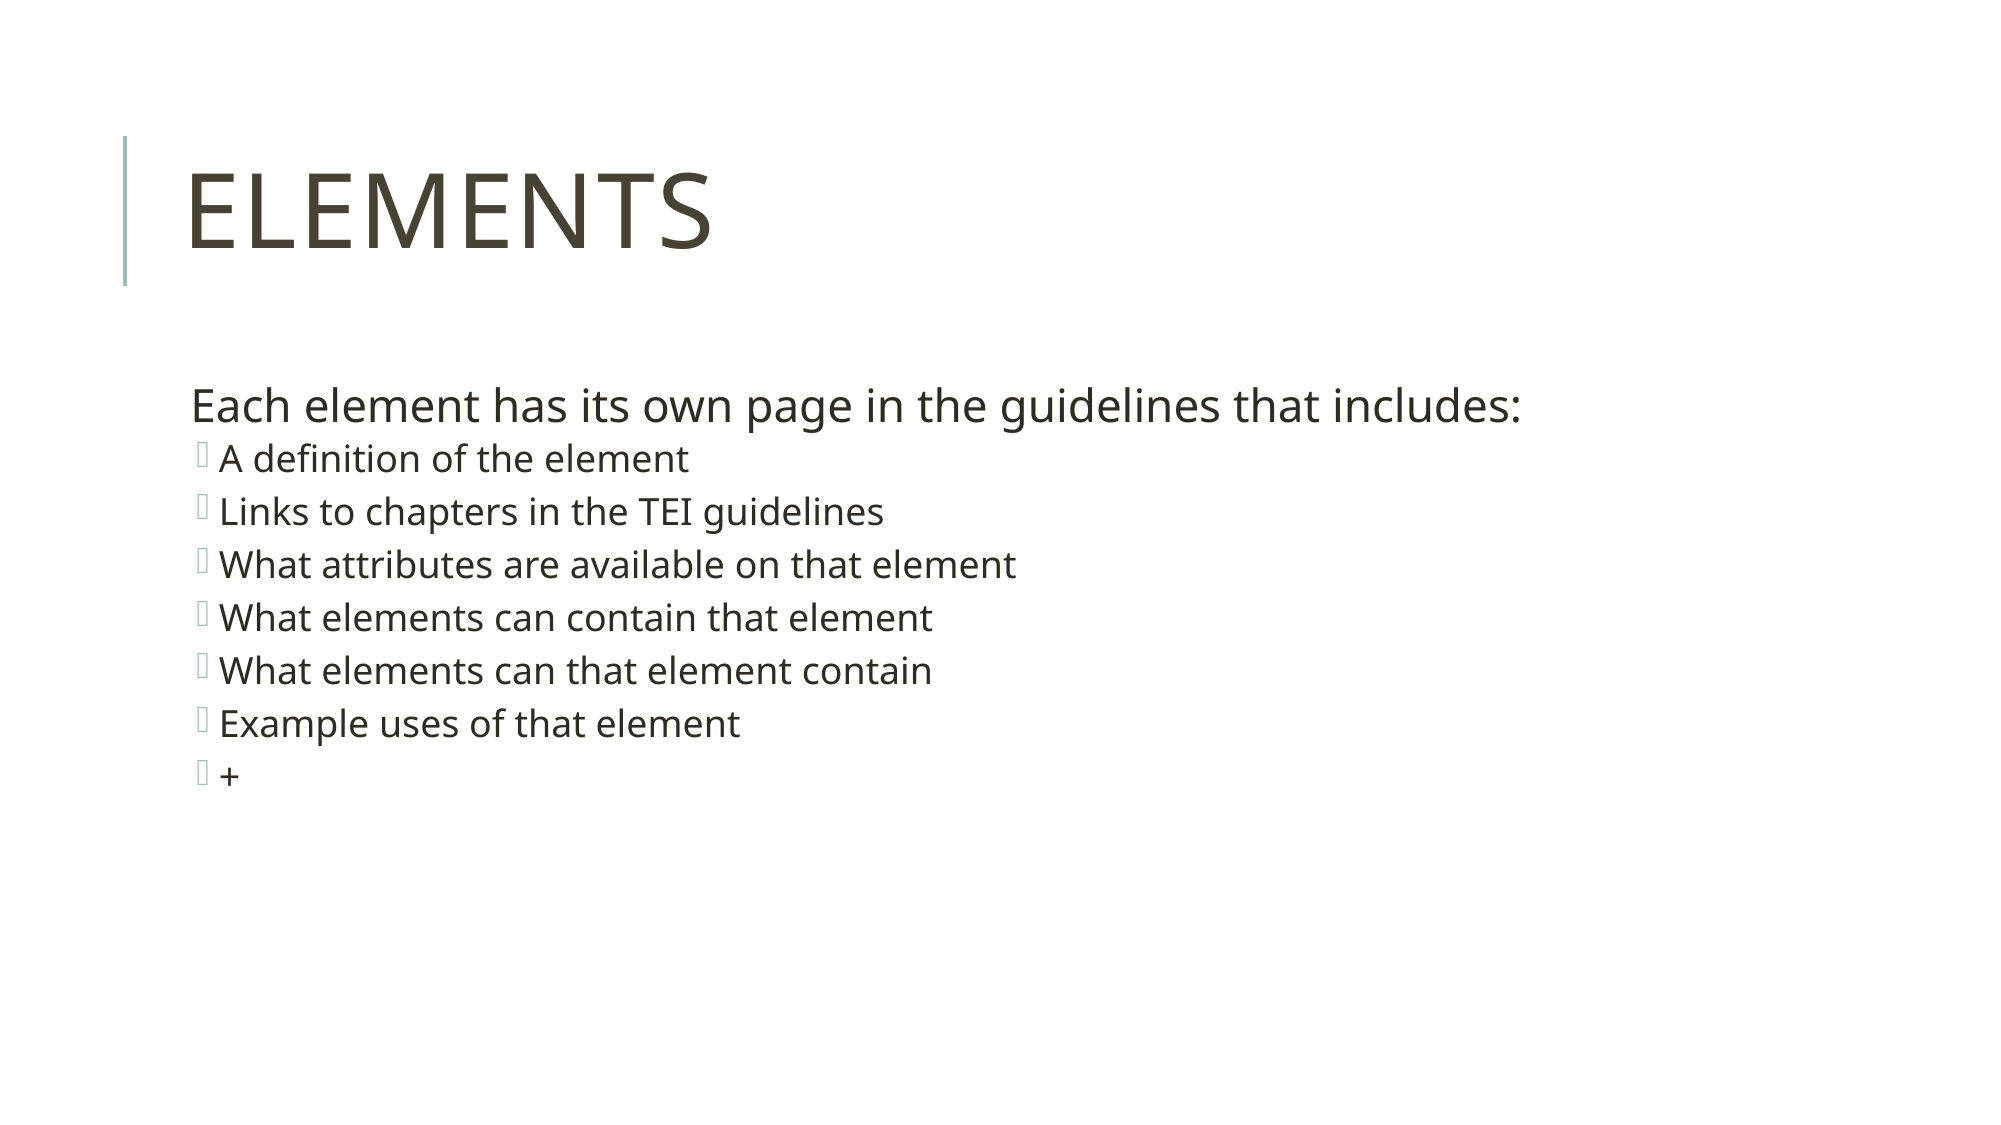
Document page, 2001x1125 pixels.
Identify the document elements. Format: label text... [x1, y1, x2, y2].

list Each element has its own page in the guidelines that includes: A definition of the element Links to chapters in the TEI guidelines What attributes are available on that element What elements can contain that element What elements can that element contain Example uses of that element + [168, 375, 1763, 1035]
title Elements [168, 96, 1763, 342]
